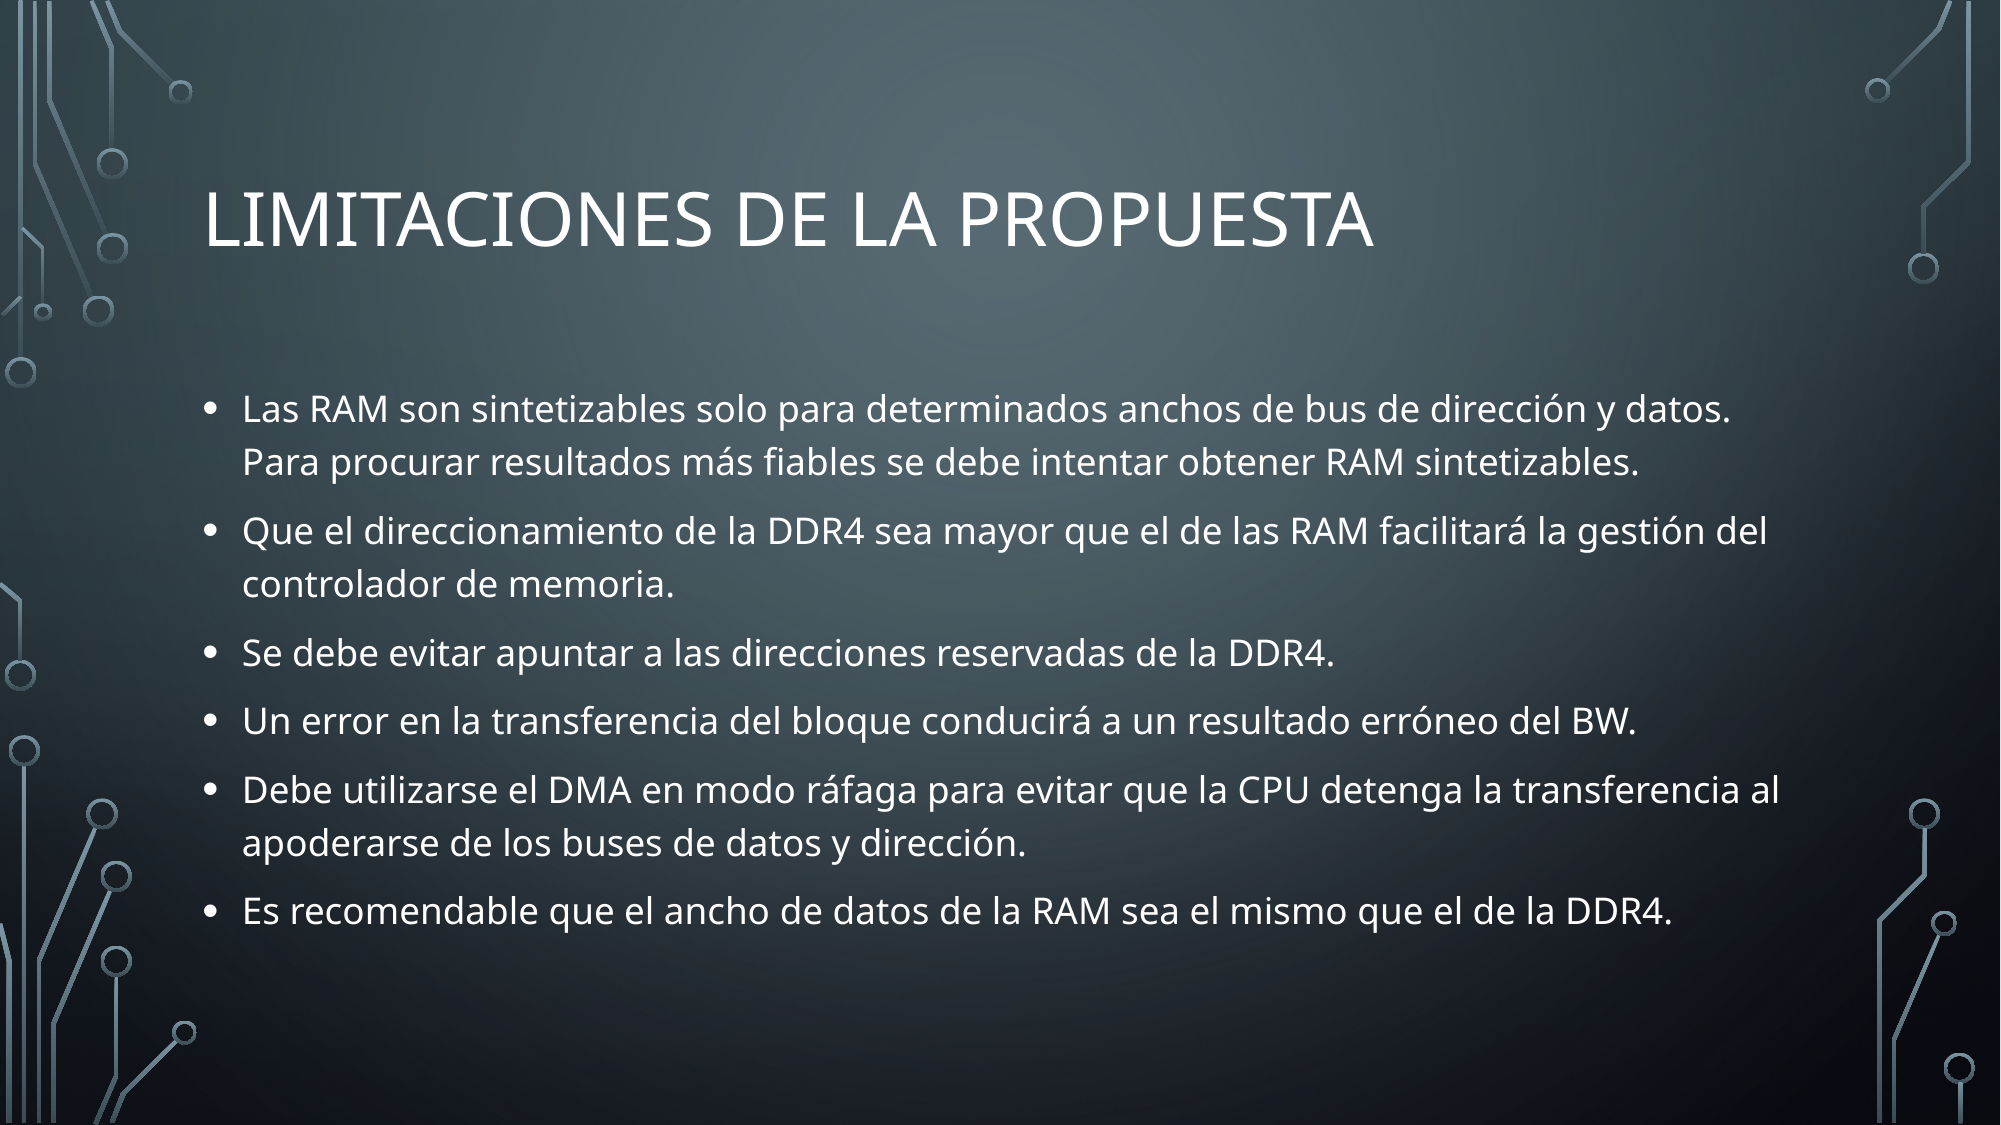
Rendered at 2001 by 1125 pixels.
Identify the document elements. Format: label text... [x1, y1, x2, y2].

list Las RAM son sintetizables solo para determinados anchos de bus de dirección y datos. Para procurar resultados más fiables se debe intentar obtener RAM sintetizables. Que el direccionamiento de la DDR4 sea mayor que el de las RAM facilitará la gestión del controlador de memoria. Se debe evitar apuntar a las direcciones reservadas de la DDR4. Un error en la transferencia del bloque conducirá a un resultado erróneo del BW. Debe utilizarse el DMA en modo ráfaga para evitar que la CPU detenga la transferencia al apoderarse de los buses de datos y dirección. Es recomendable que el ancho de datos de la RAM sea el mismo que el de la DDR4. [187, 369, 1813, 950]
title Limitaciones de la propuesta [187, 101, 1813, 344]
